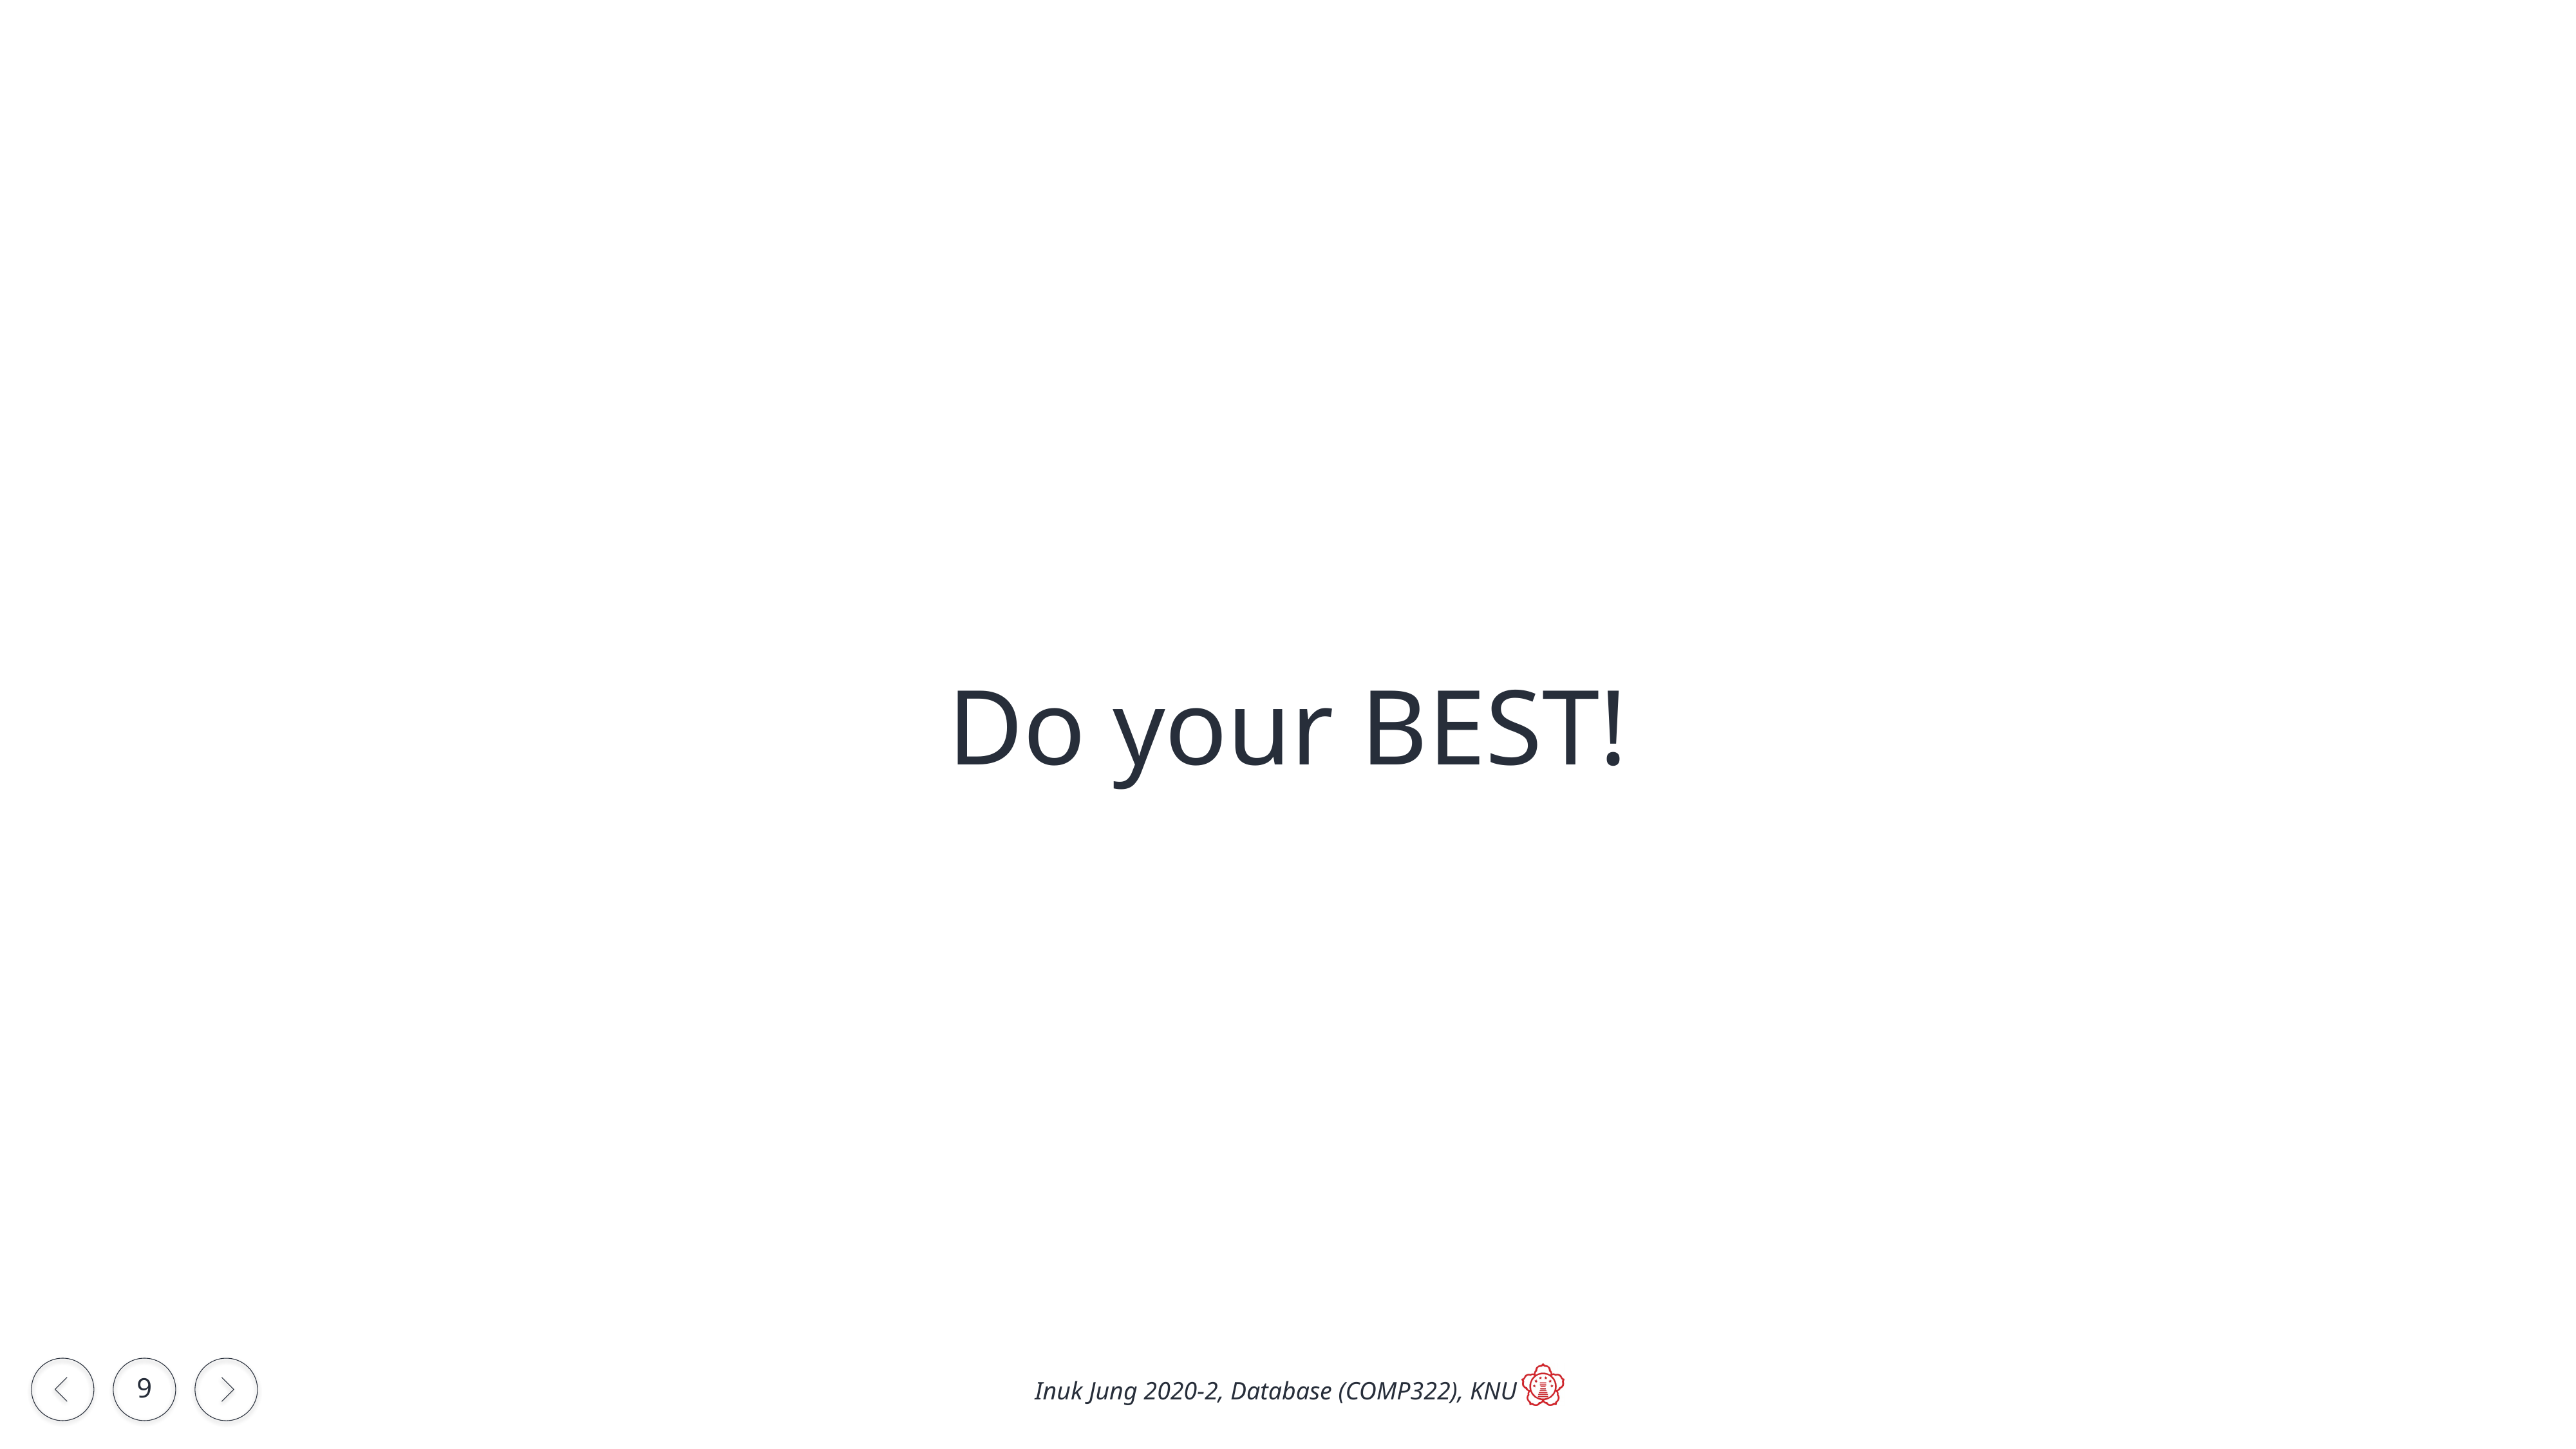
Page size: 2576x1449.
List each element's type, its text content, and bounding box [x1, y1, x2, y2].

picture [1521, 1363, 1565, 1406]
text_box Do your BEST! [938, 657, 1637, 791]
